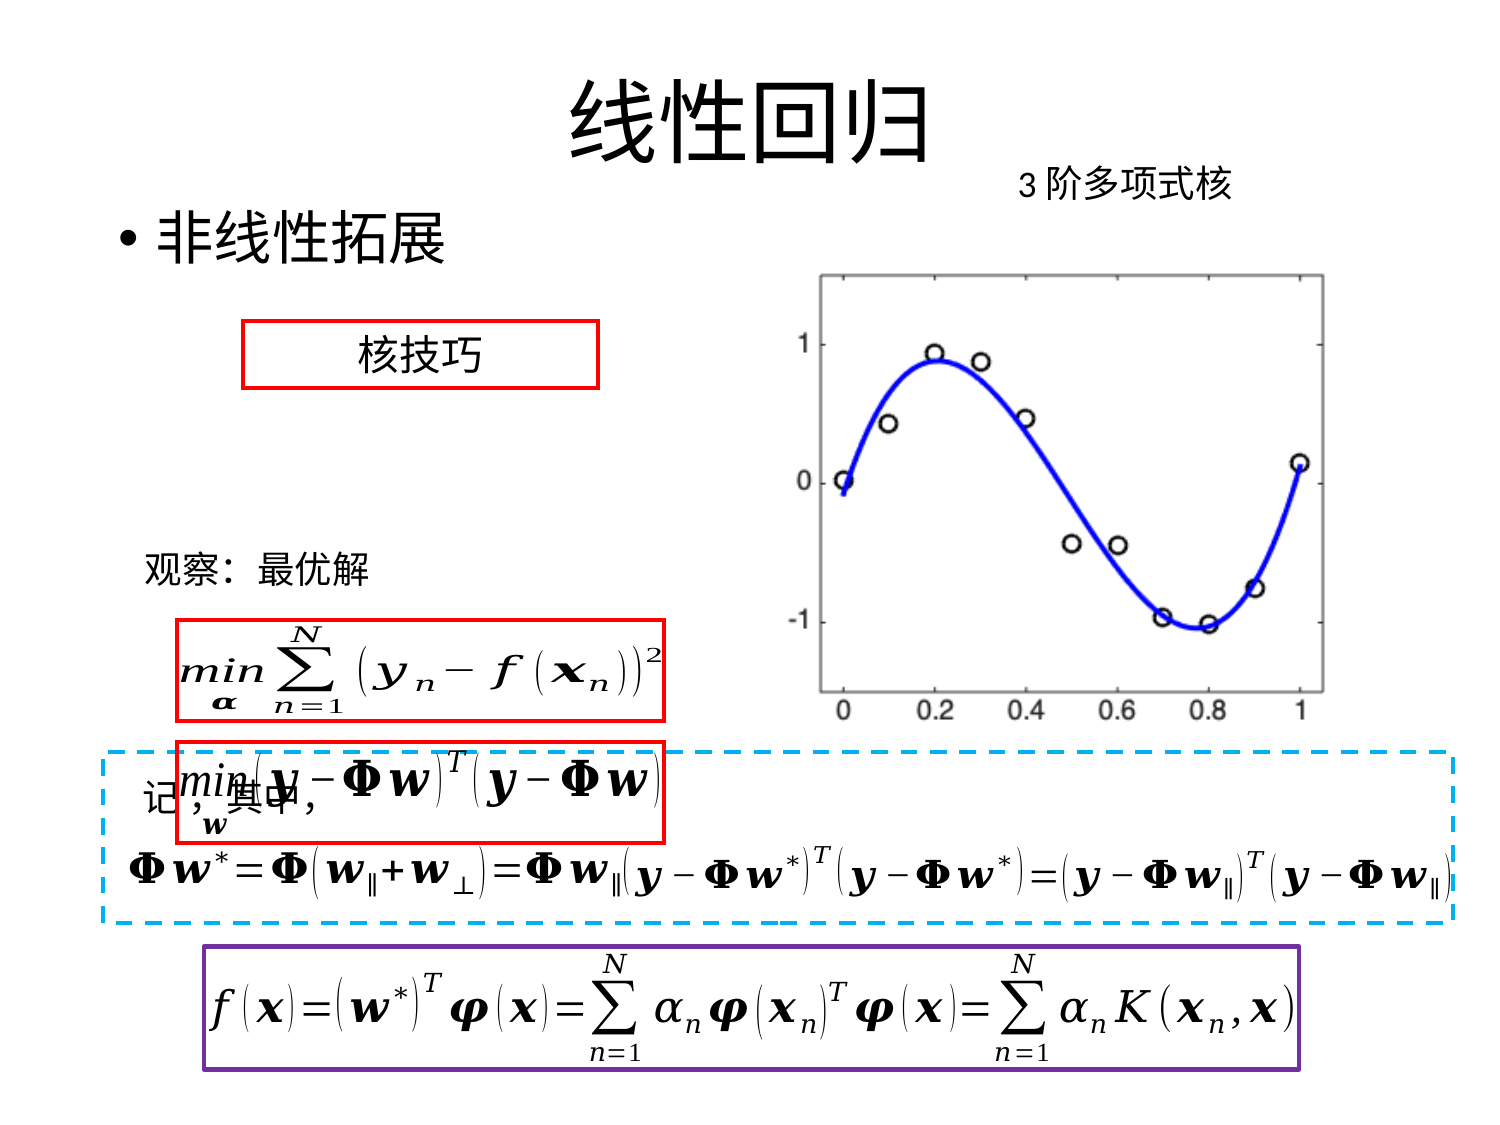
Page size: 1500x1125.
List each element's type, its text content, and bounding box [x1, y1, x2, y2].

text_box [242, 321, 598, 389]
picture [737, 238, 1385, 749]
text_box [102, 751, 1454, 924]
title 线性回归 [103, 18, 1397, 201]
list 非线性拓展 [103, 201, 1397, 283]
